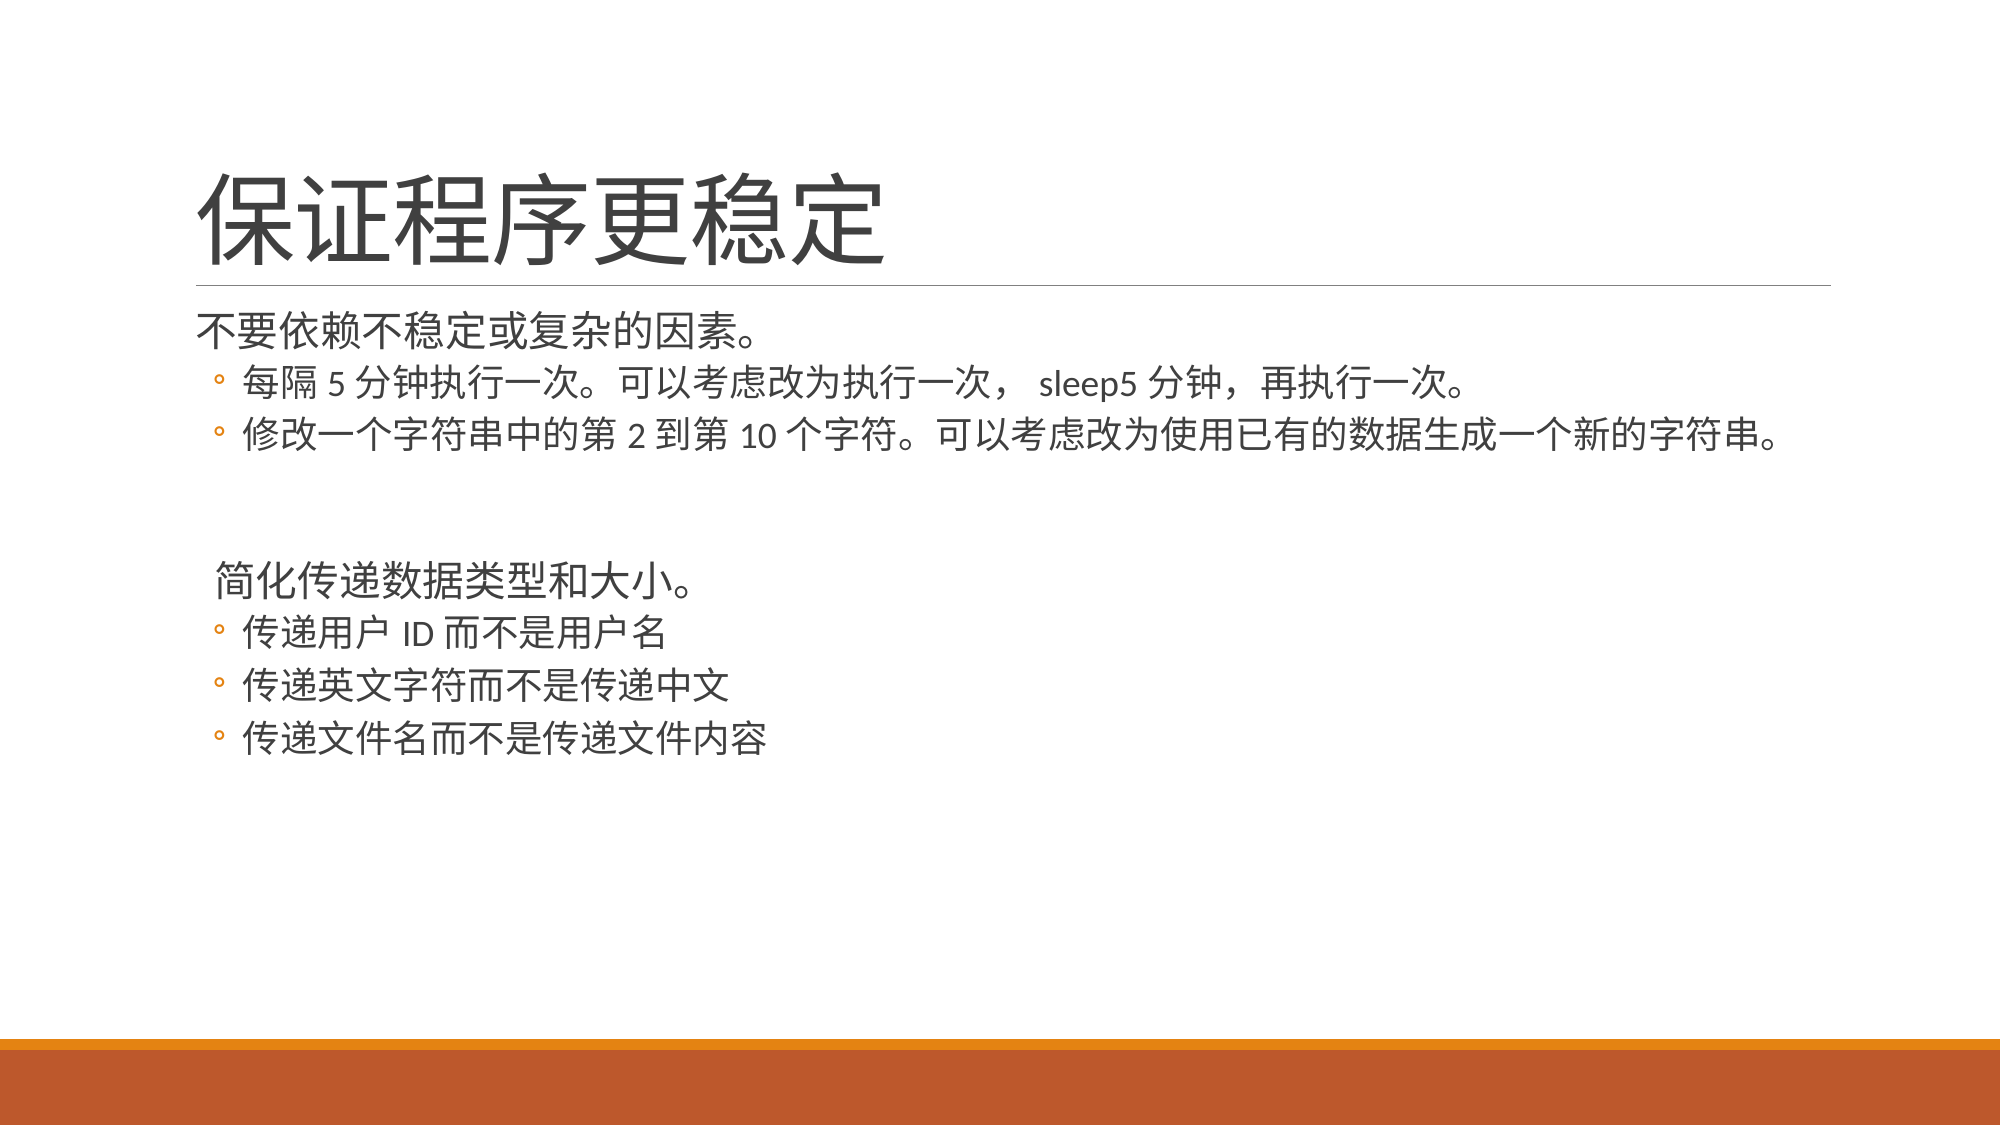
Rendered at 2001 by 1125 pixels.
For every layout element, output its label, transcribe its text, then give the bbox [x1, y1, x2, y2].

list 不要依赖不稳定或复杂的因素。 每隔5分钟执行一次。可以考虑改为执行一次，sleep5分钟，再执行一次。 修改一个字符串中的第2到第10个字符。可以考虑改为使用已有的数据生成一个新的字符串。 简化传递数据类型和大小。 传递用户ID而不是用户名 传递英文字符而不是传递中文 传递文件名而不是传递文件内容 [180, 302, 1830, 963]
title 保证程序更稳定 [180, 47, 1830, 285]
